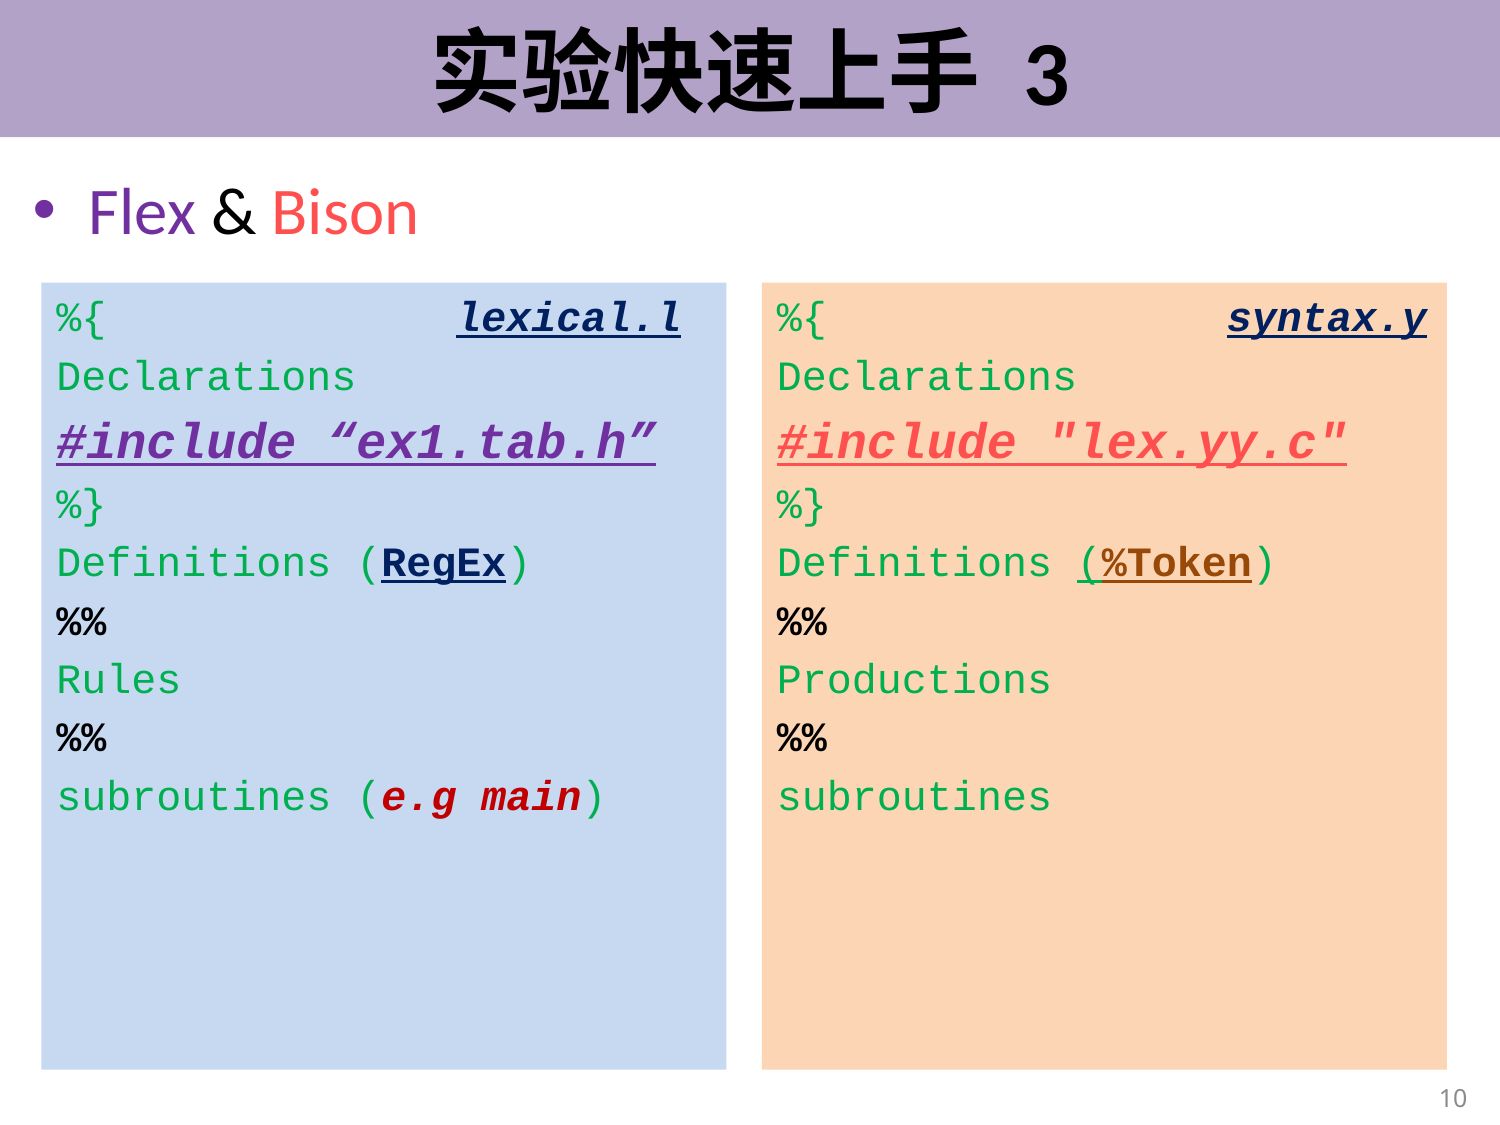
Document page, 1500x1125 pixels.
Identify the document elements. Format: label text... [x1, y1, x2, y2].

text_box %{ lexical.l Declarations #include “ex1.tab.h” %} Definitions (RegEx) %% Rules %% subroutines (e.g main) [41, 282, 727, 1070]
slide_number 10 [1132, 1069, 1483, 1125]
list Flex & Bison [17, 160, 1483, 1059]
text_box %{ syntax.y Declarations #include "lex.yy.c" %} Definitions (%Token) %% Productions %% subroutines [761, 282, 1447, 1070]
title 实验快速上手 3 [0, 0, 1500, 138]
